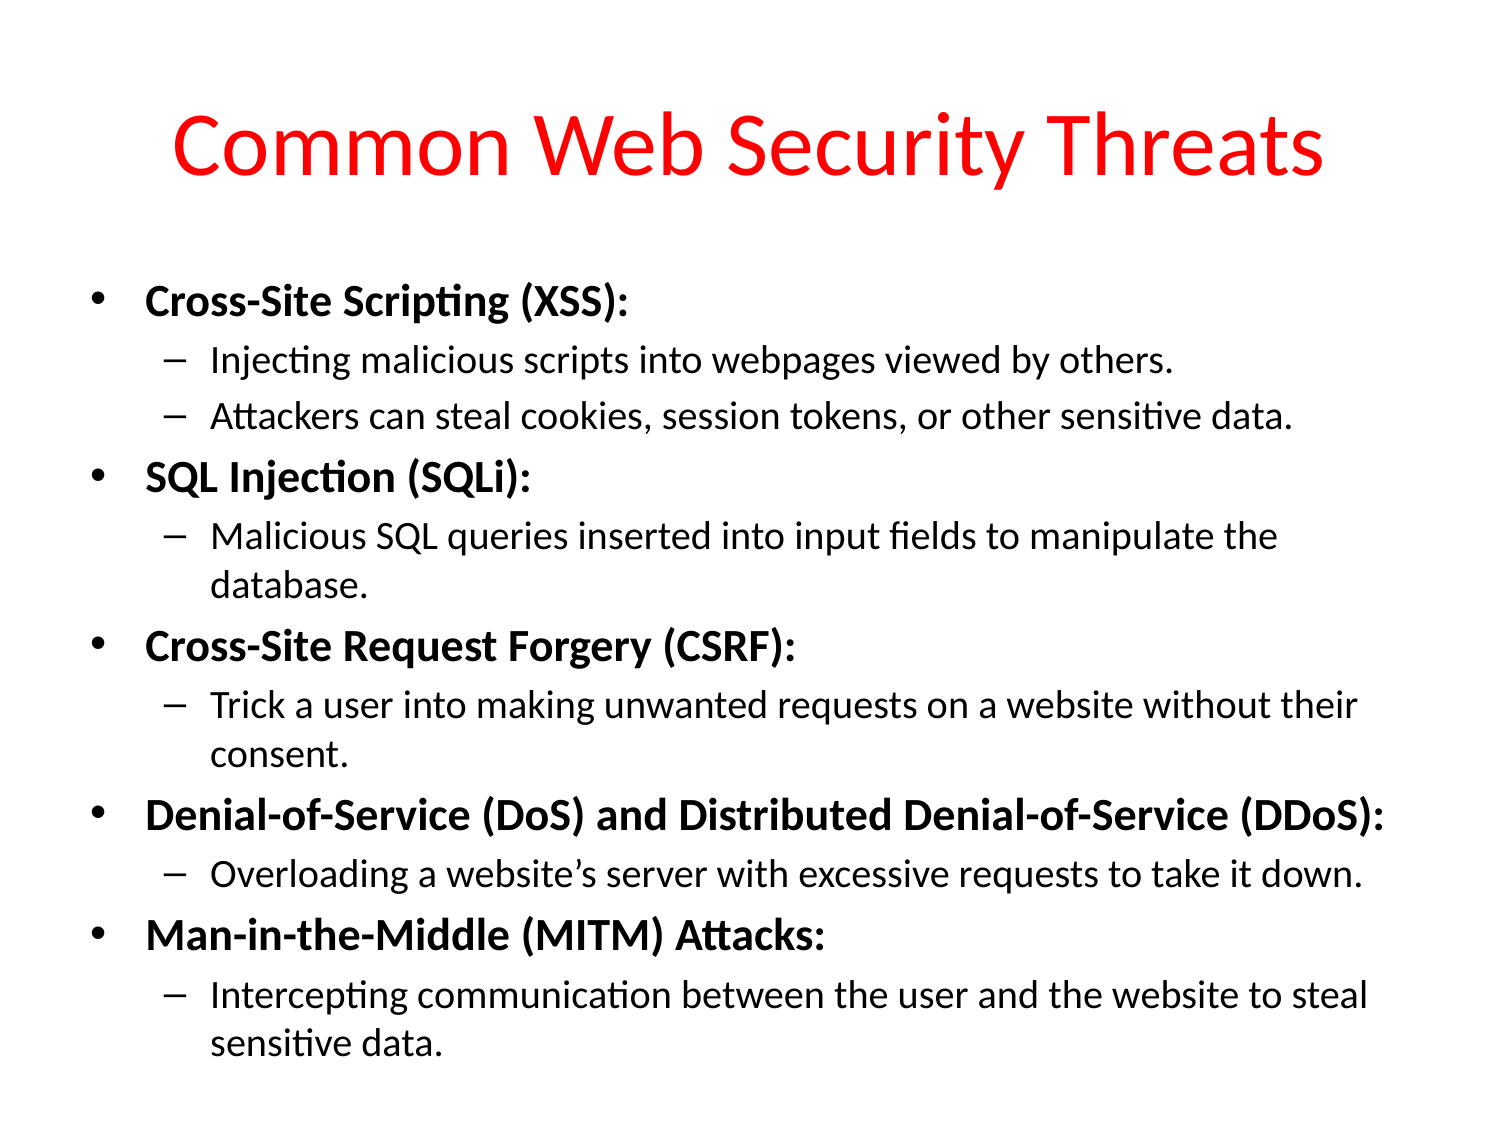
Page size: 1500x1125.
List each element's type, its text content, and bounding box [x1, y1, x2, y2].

list Cross-Site Scripting (XSS): Injecting malicious scripts into webpages viewed by others. Attackers can steal cookies, session tokens, or other sensitive data. SQL Injection (SQLi): Malicious SQL queries inserted into input fields to manipulate the database. Cross-Site Request Forgery (CSRF): Trick a user into making unwanted requests on a website without their consent. Denial-of-Service (DoS) and Distributed Denial-of-Service (DDoS): Overloading a website’s server with excessive requests to take it down. Man-in-the-Middle (MITM) Attacks: Intercepting communication between the user and the website to steal sensitive data. [75, 262, 1425, 1083]
title Common Web Security Threats [75, 45, 1425, 233]
